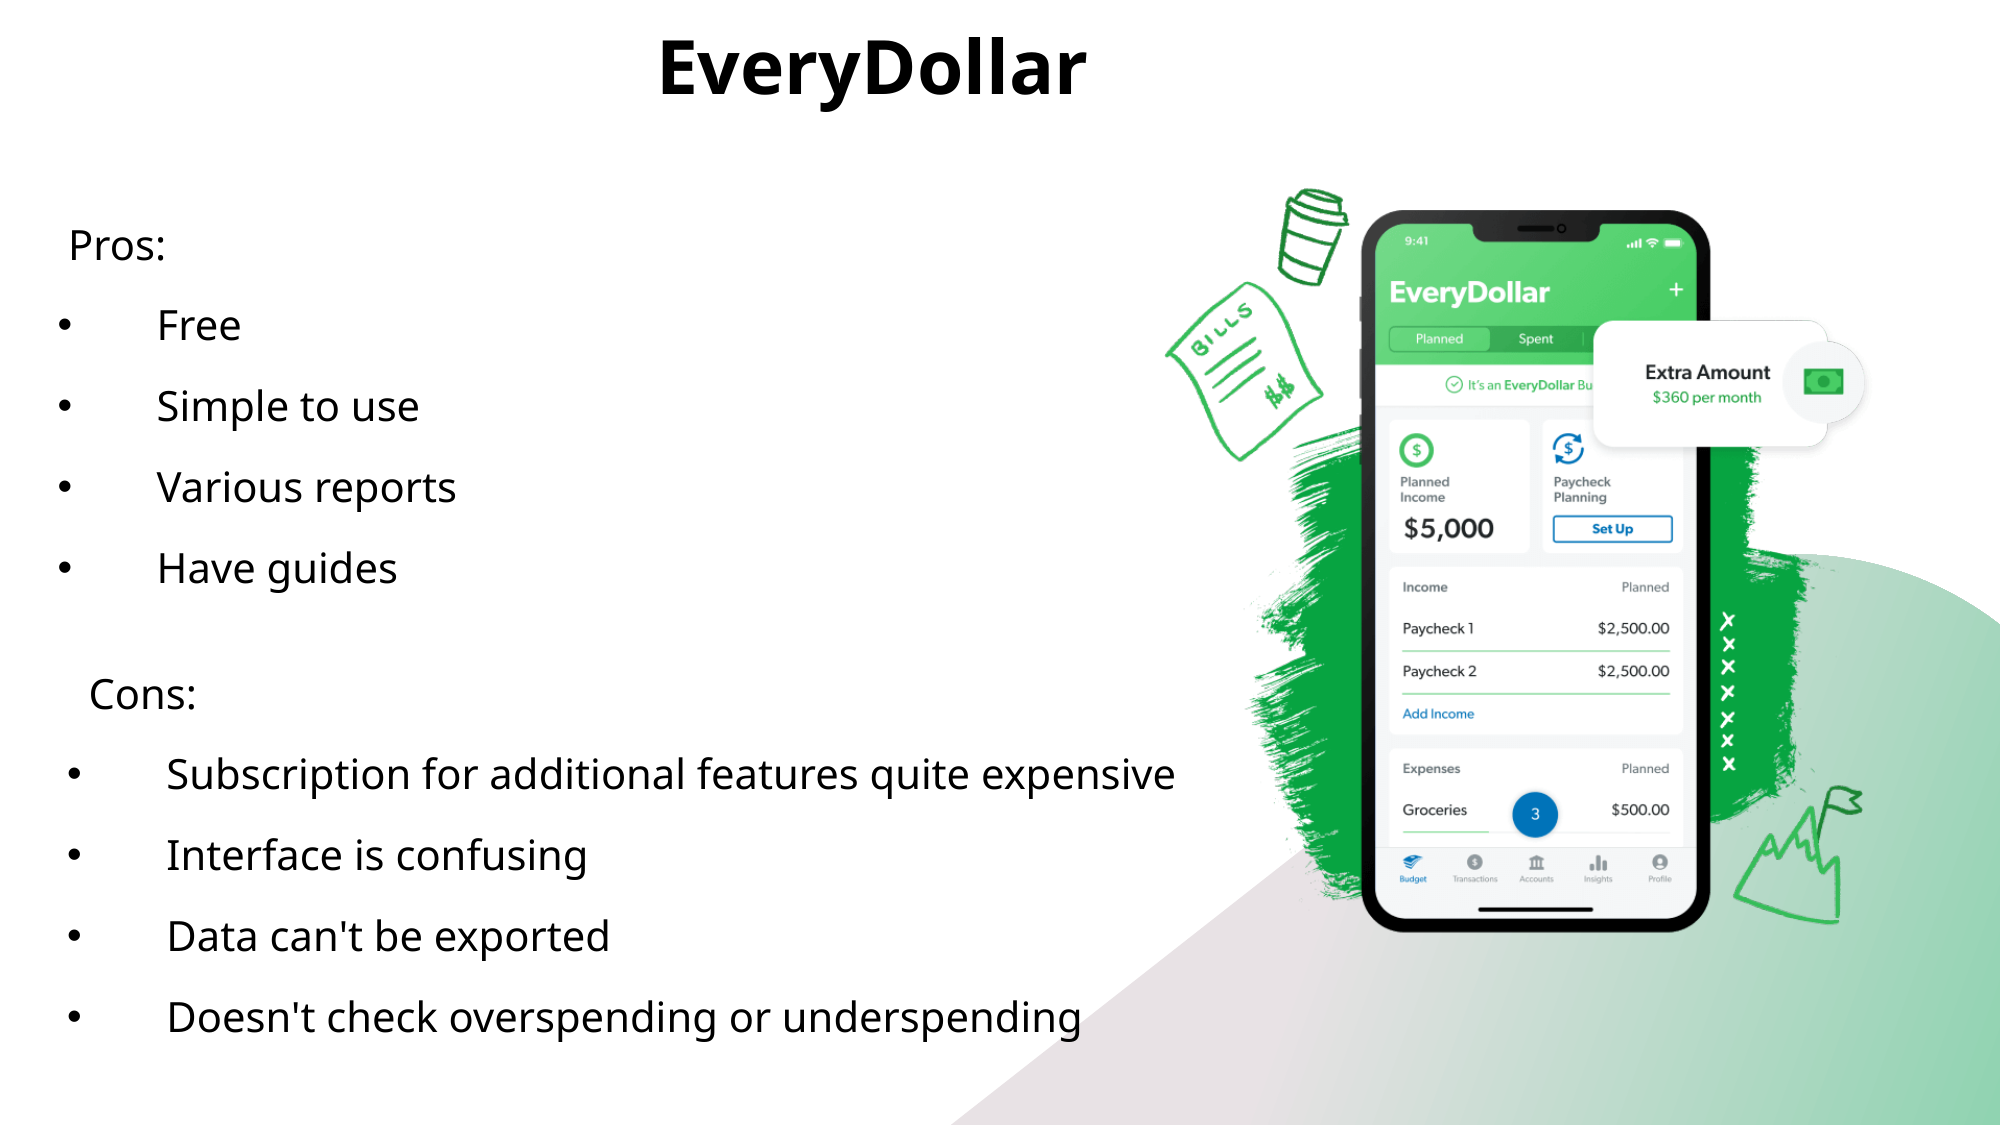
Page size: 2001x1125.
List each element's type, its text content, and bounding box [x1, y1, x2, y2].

picture [1158, 182, 1889, 943]
subtitle Pros: Free Simple to use Various reports Have guides [42, 200, 568, 522]
title EveryDollar [641, 0, 1286, 117]
text_box Cons: Subscription for additional features quite expensive Interface is confusing Data can't be exported Doesn't check overspending or underspending [52, 650, 1230, 971]
